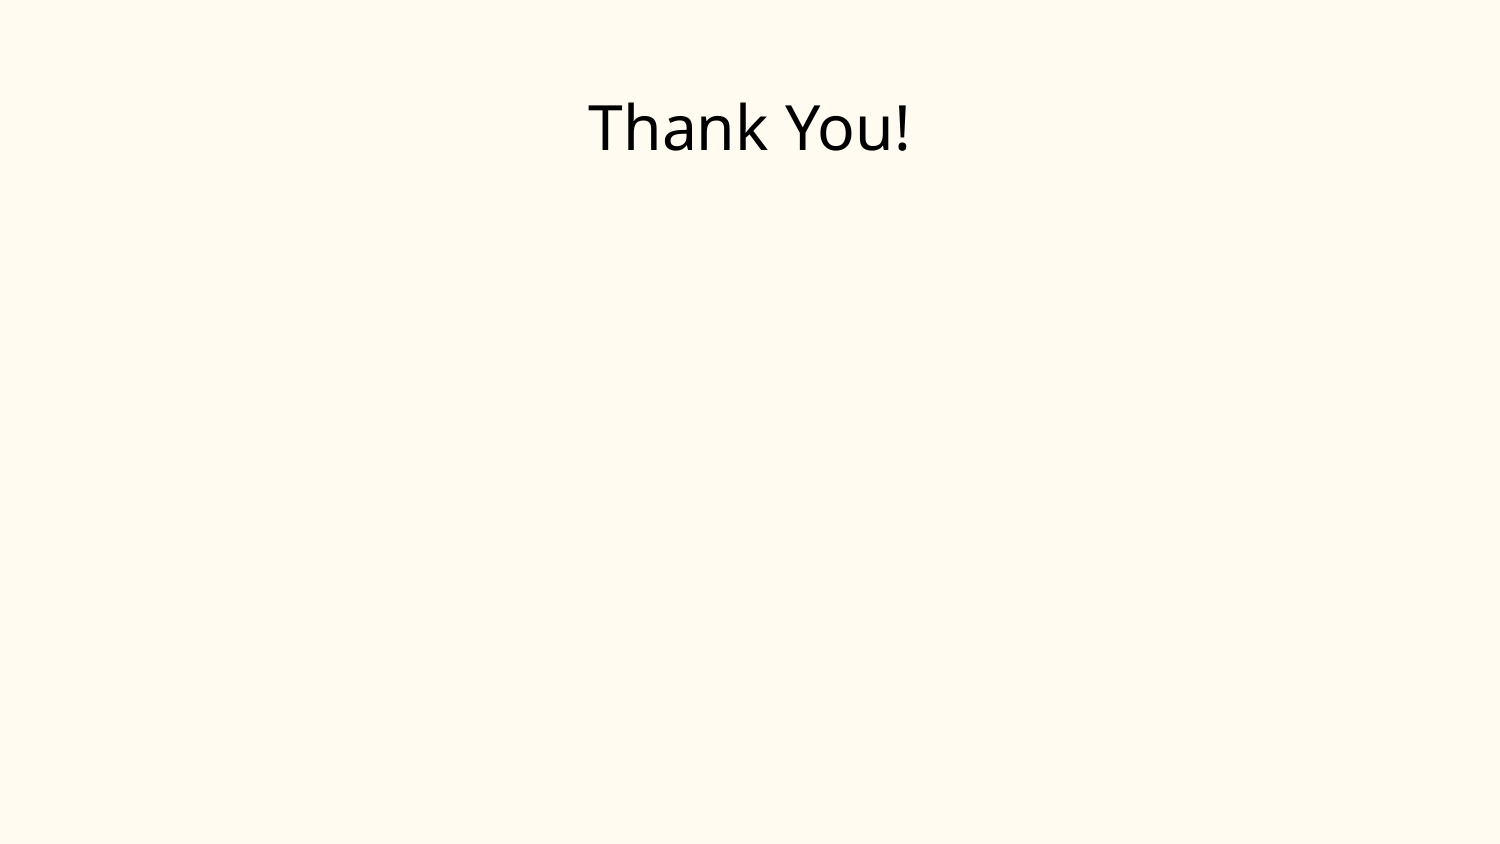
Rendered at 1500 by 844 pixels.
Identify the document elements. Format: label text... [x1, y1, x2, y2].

title Thank You! [51, 72, 1449, 174]
